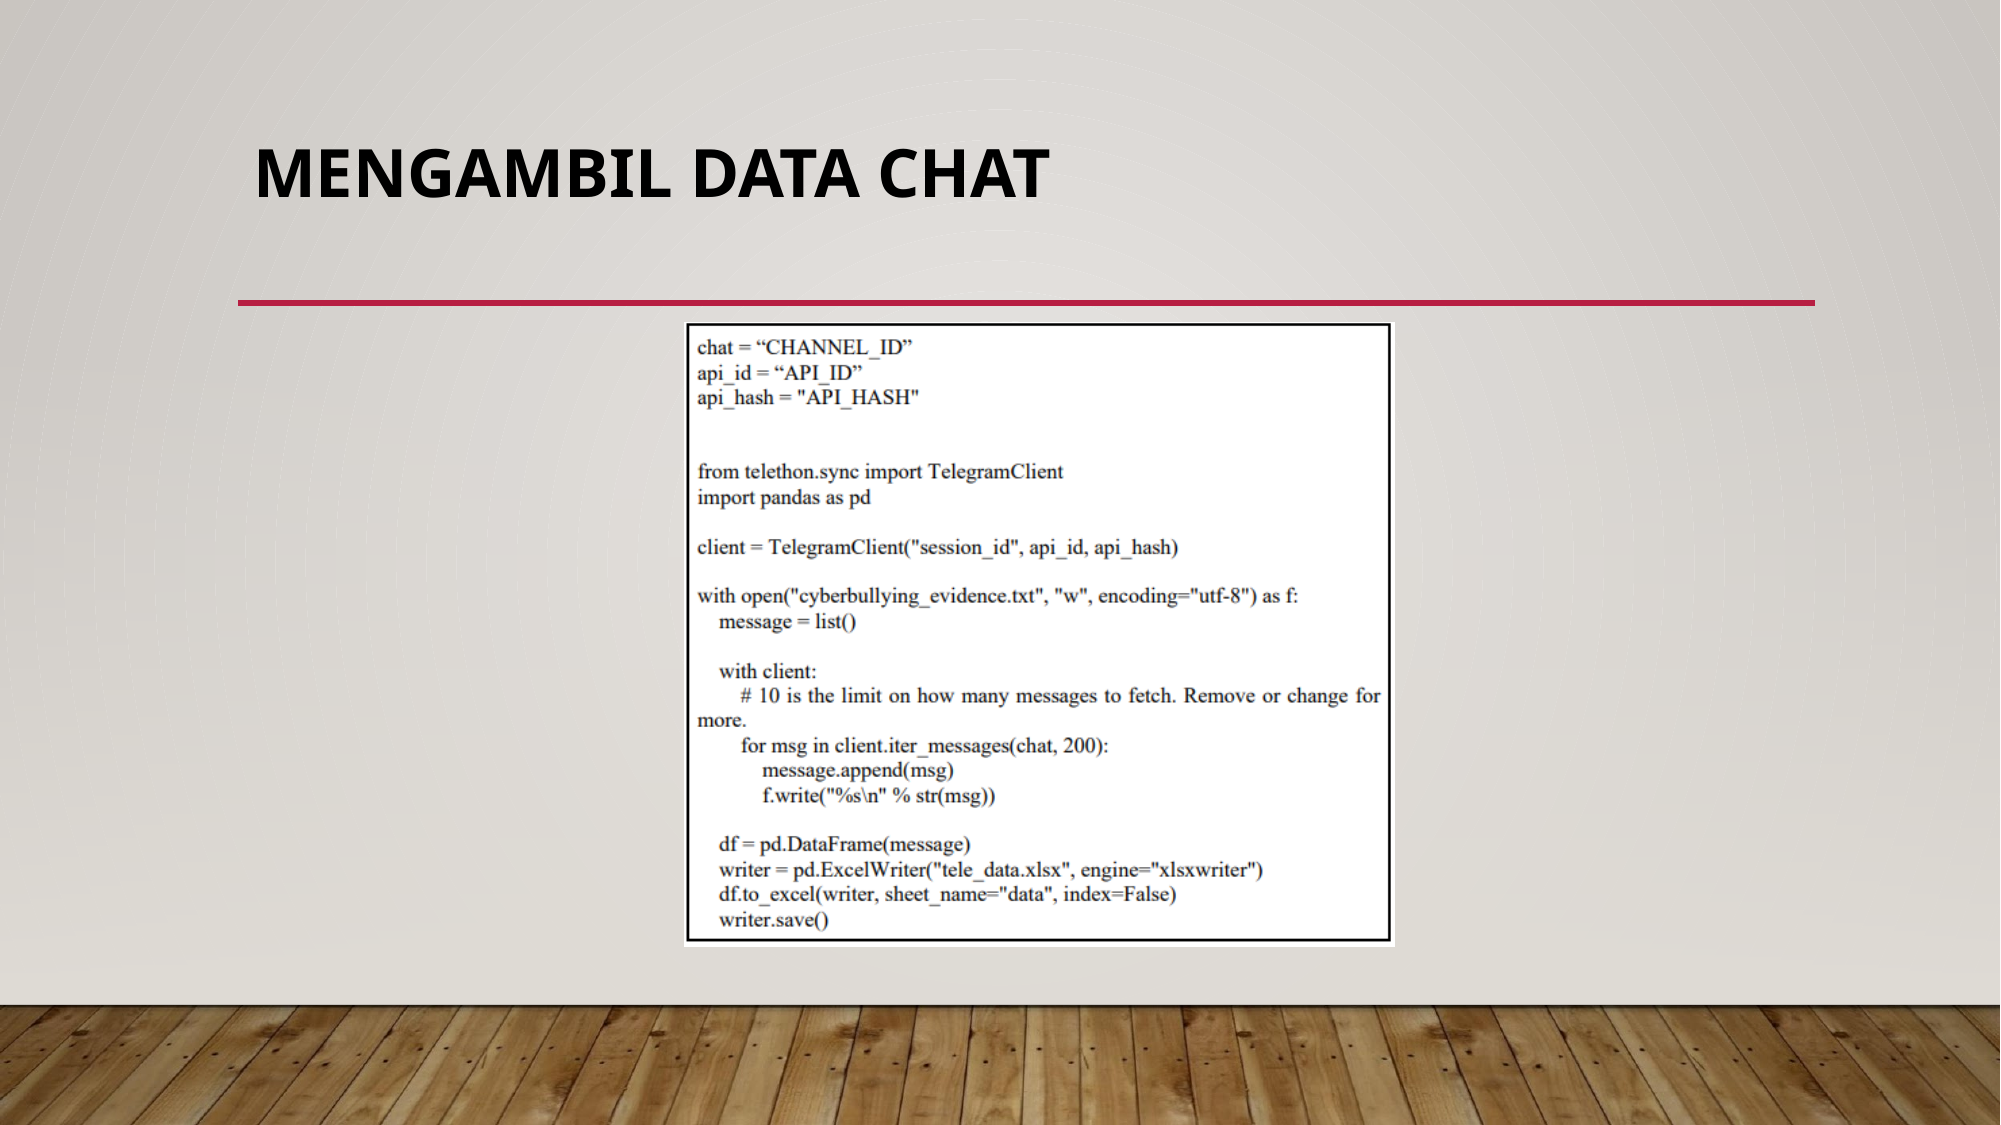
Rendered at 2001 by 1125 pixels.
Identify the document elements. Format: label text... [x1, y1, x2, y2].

picture [684, 321, 1395, 948]
picture [0, 1005, 2000, 1125]
title MENGAMBIL DATA CHAT [238, 131, 1814, 305]
